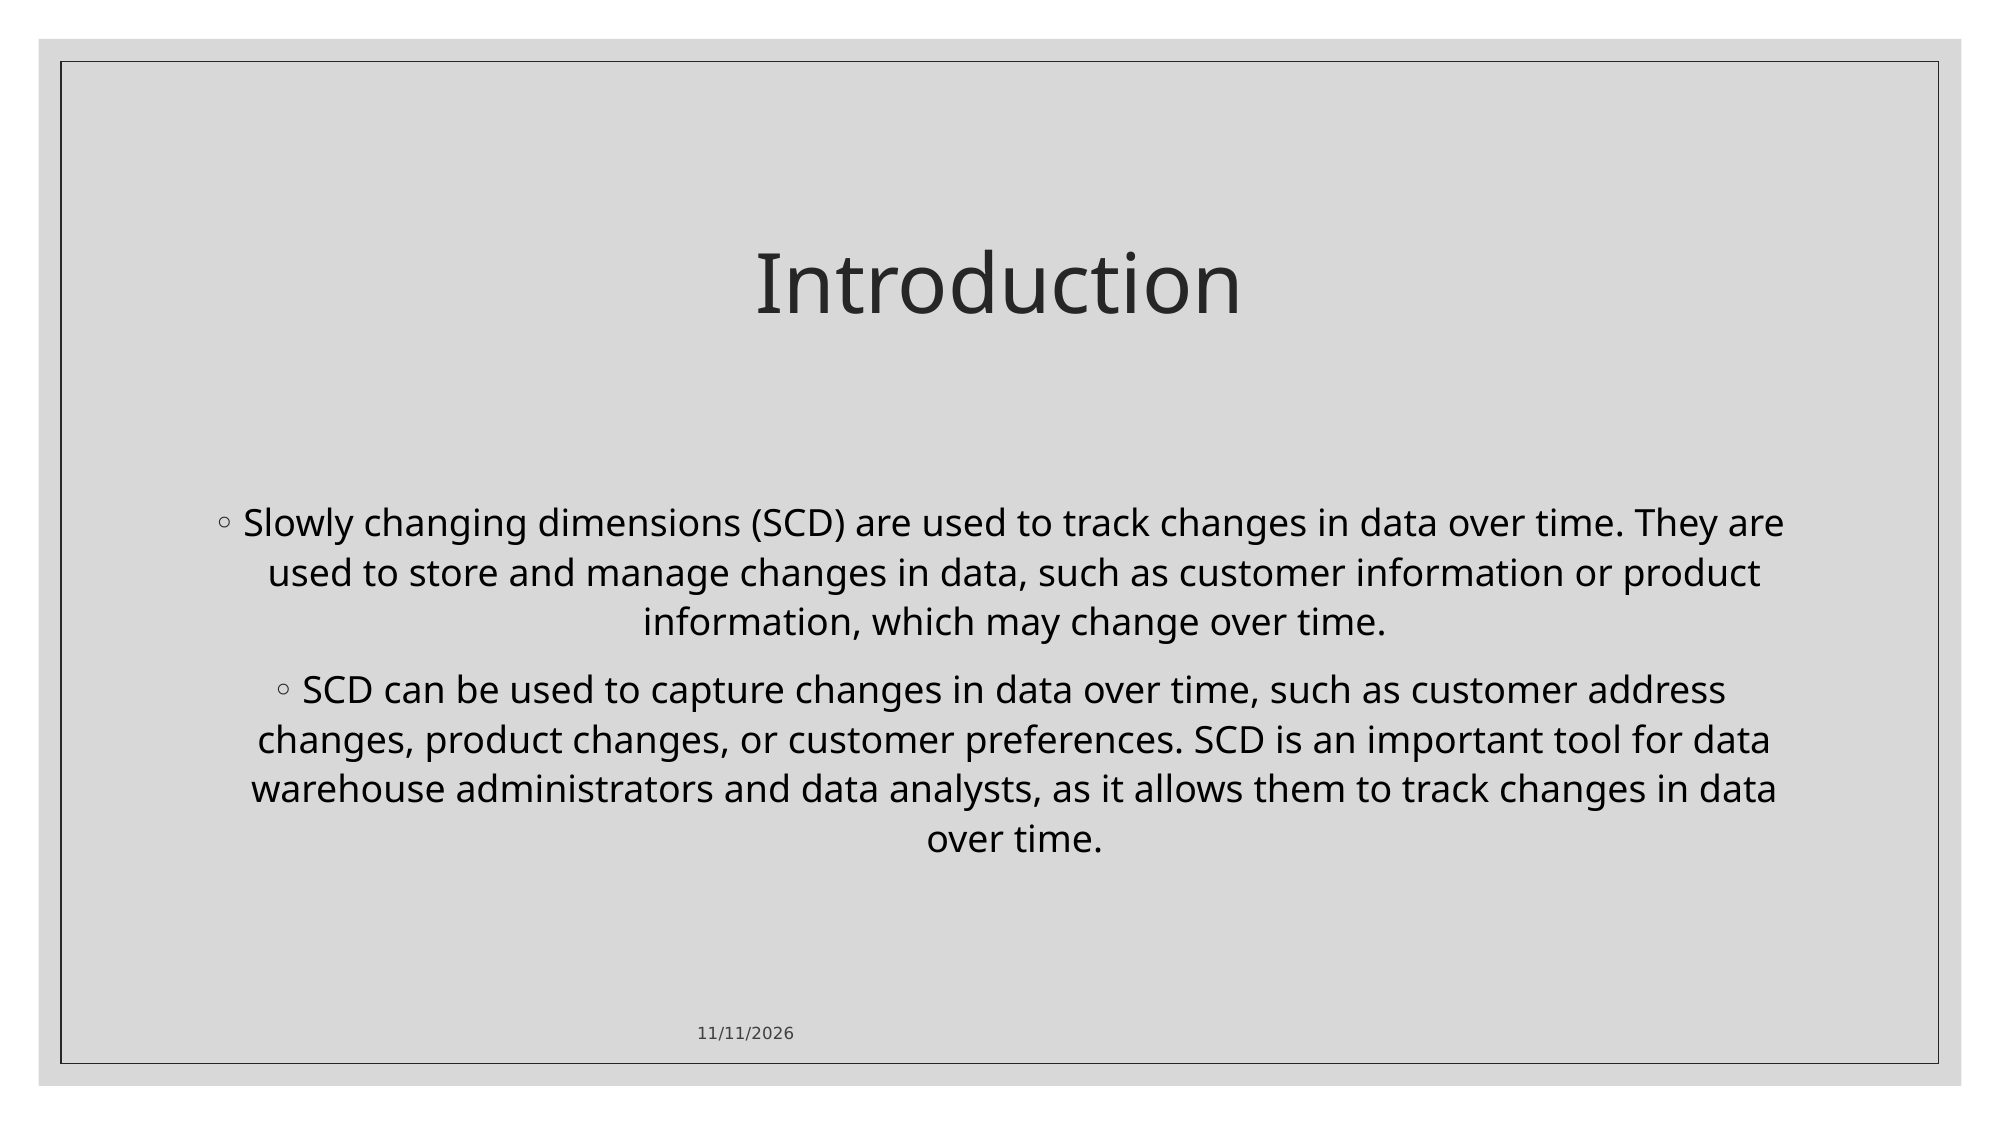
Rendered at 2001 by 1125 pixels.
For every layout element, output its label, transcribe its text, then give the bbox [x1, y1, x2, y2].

list Slowly changing dimensions (SCD) are used to track changes in data over time. They are used to store and manage changes in data, such as customer information or product information, which may change over time. SCD can be used to capture changes in data over time, such as customer address changes, product changes, or customer preferences. SCD is an important tool for data warehouse administrators and data analysts, as it allows them to track changes in data over time. [175, 487, 1825, 864]
title Introduction [175, 174, 1825, 400]
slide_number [335, 990, 810, 1050]
